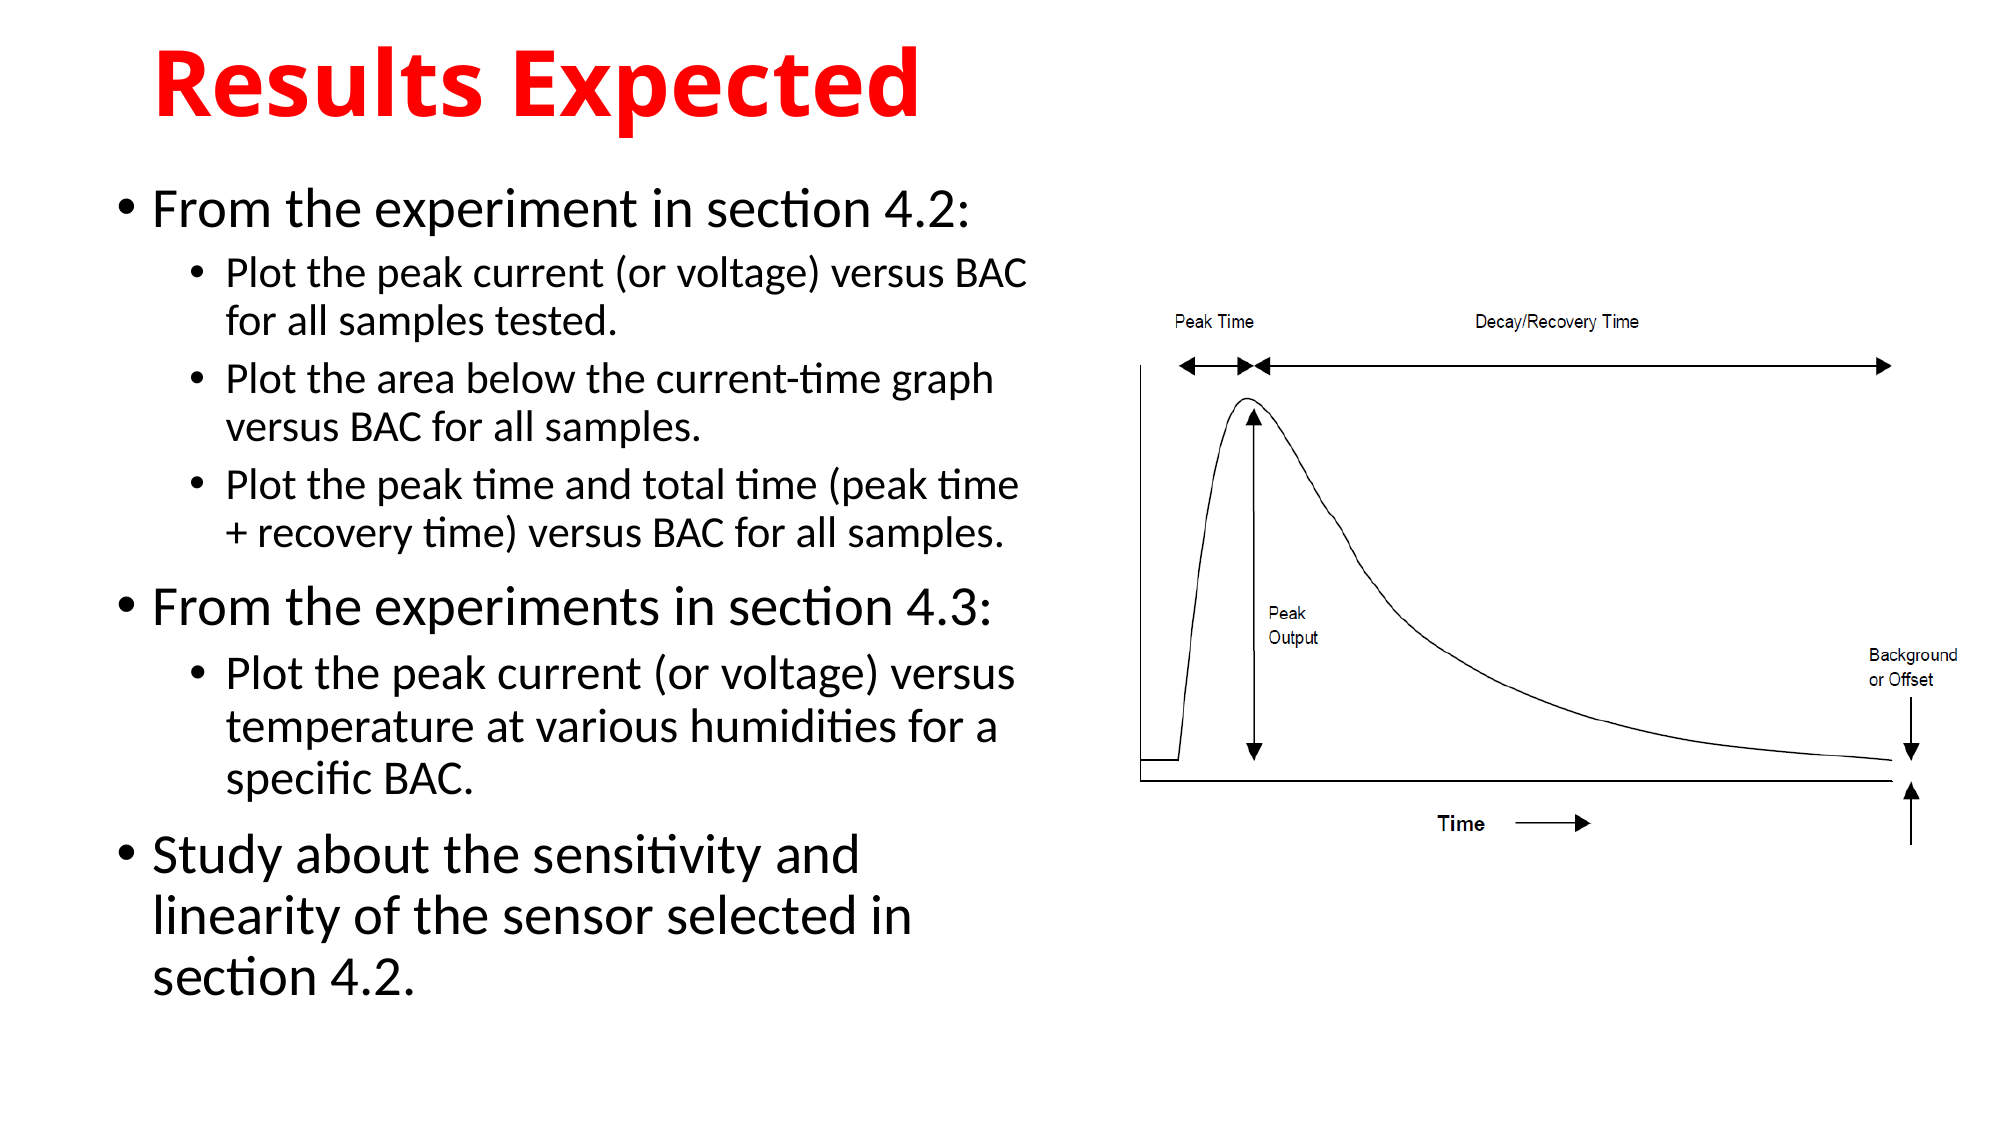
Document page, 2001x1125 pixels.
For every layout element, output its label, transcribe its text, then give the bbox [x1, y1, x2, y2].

list From the experiment in section 4.2: Plot the peak current (or voltage) versus BAC for all samples tested. Plot the area below the current-time graph versus BAC for all samples. Plot the peak time and total time (peak time + recovery time) versus BAC for all samples. From the experiments in section 4.3: Plot the peak current (or voltage) versus temperature at various humidities for a specific BAC. Study about the sensitivity and linearity of the sensor selected in section 4.2. [101, 171, 1044, 1030]
picture [1133, 310, 1963, 858]
title Results Expected [136, 2, 1862, 172]
